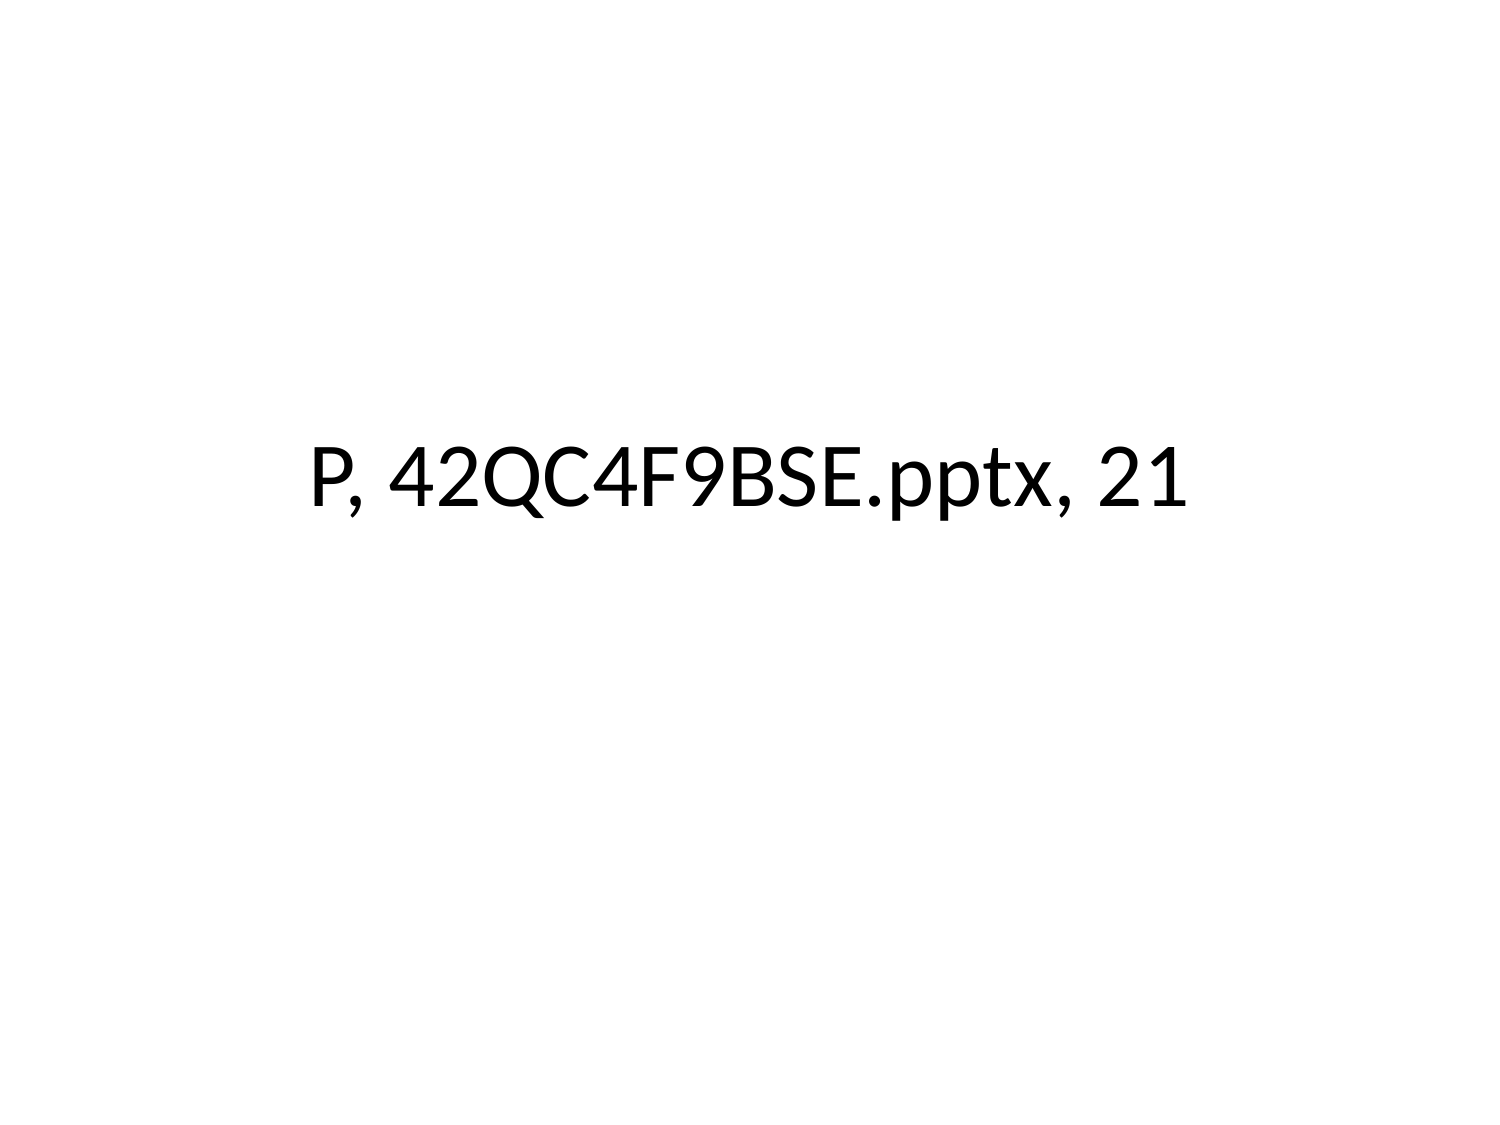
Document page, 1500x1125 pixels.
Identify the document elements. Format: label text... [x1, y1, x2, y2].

title P, 42QC4F9BSE.pptx, 21 [112, 349, 1388, 591]
